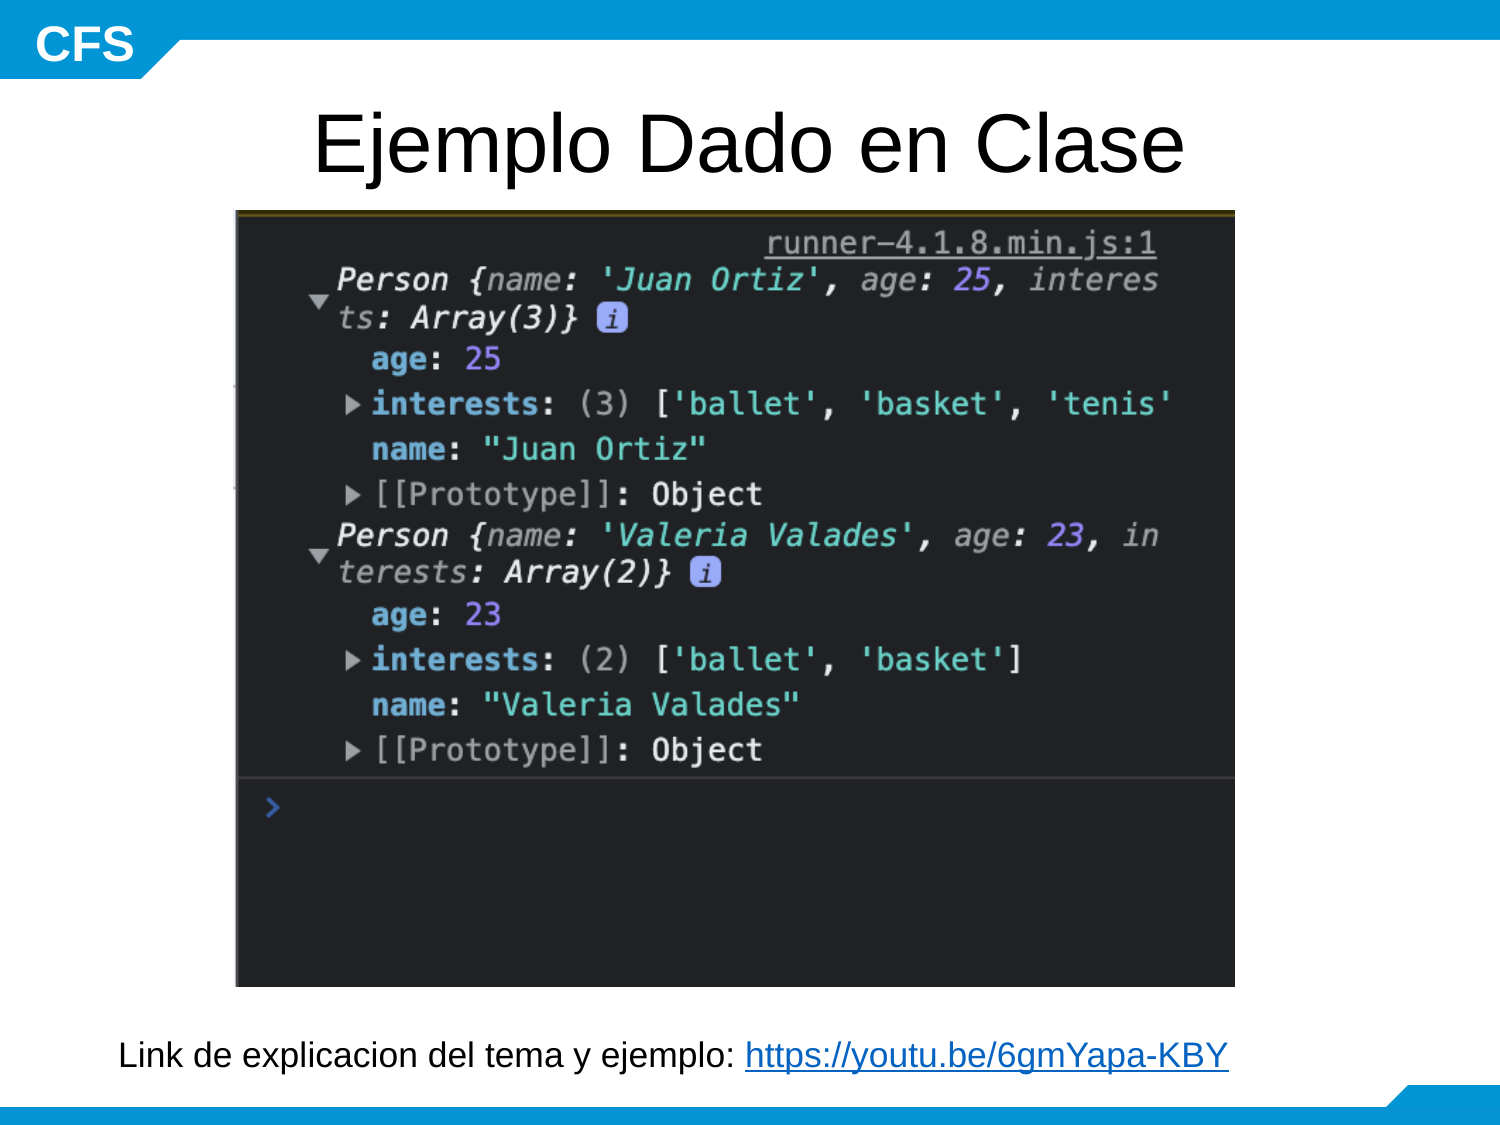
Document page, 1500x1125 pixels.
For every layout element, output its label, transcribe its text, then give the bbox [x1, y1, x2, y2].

text_box Link de explicacion del tema y ejemplo: https://youtu.be/6gmYapa-KBY [103, 1017, 1306, 1090]
picture [233, 210, 1235, 987]
title Ejemplo Dado en Clase [103, 45, 1397, 246]
